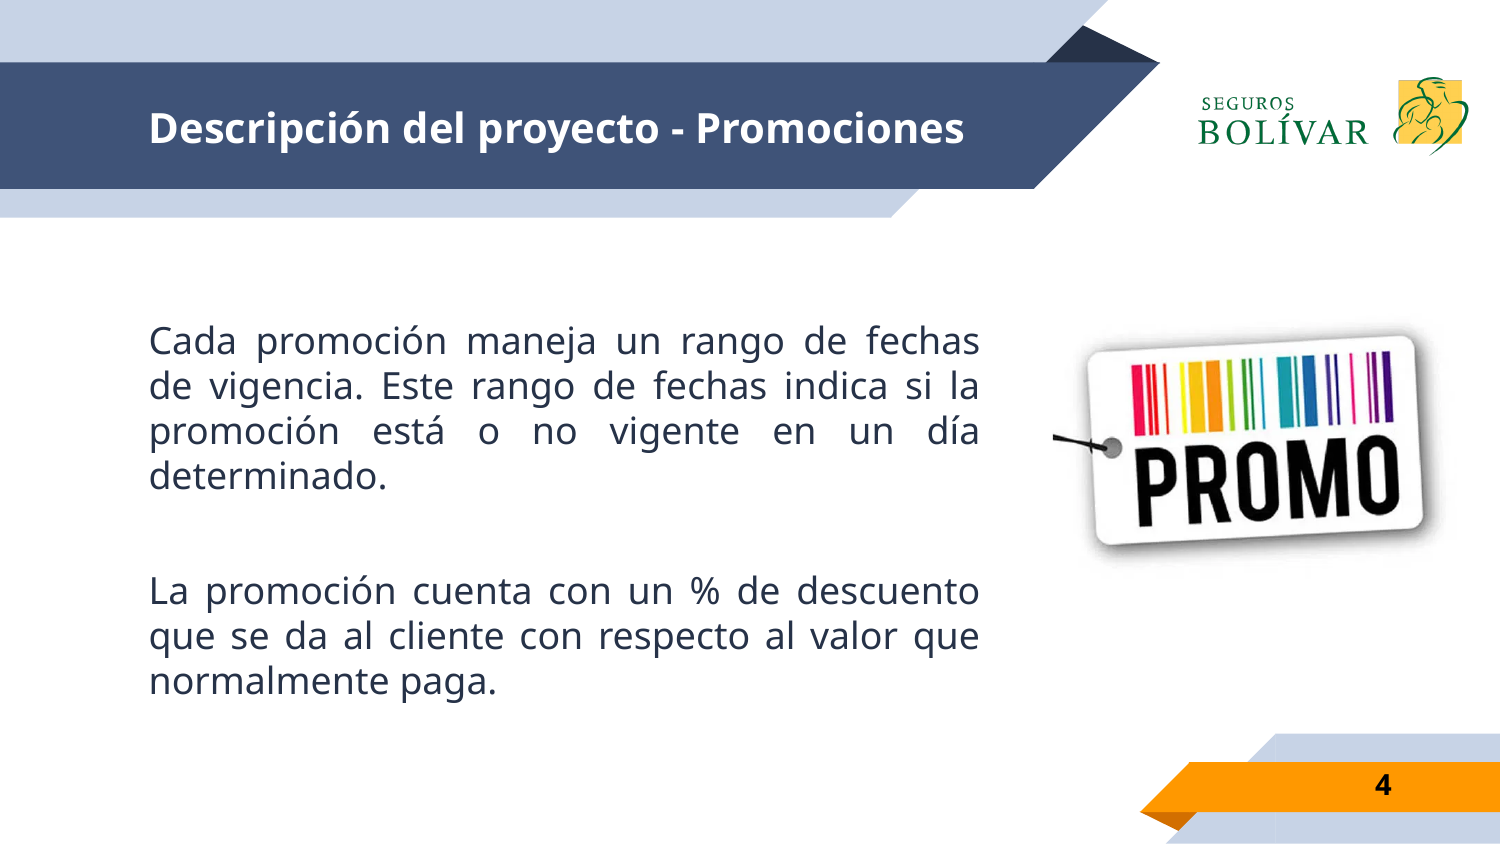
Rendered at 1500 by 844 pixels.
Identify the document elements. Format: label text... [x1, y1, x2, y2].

text_box 4 [1338, 750, 1429, 816]
title Descripción del proyecto - Promociones [133, 64, 997, 190]
list Cada promoción maneja un rango de fechas de vigencia. Este rango de fechas indica si la promoción está o no vigente en un día determinado. La promoción cuenta con un % de descuento que se da al cliente con respecto al valor que normalmente paga. [133, 302, 997, 639]
picture [1192, 42, 1475, 191]
picture [1052, 301, 1457, 584]
